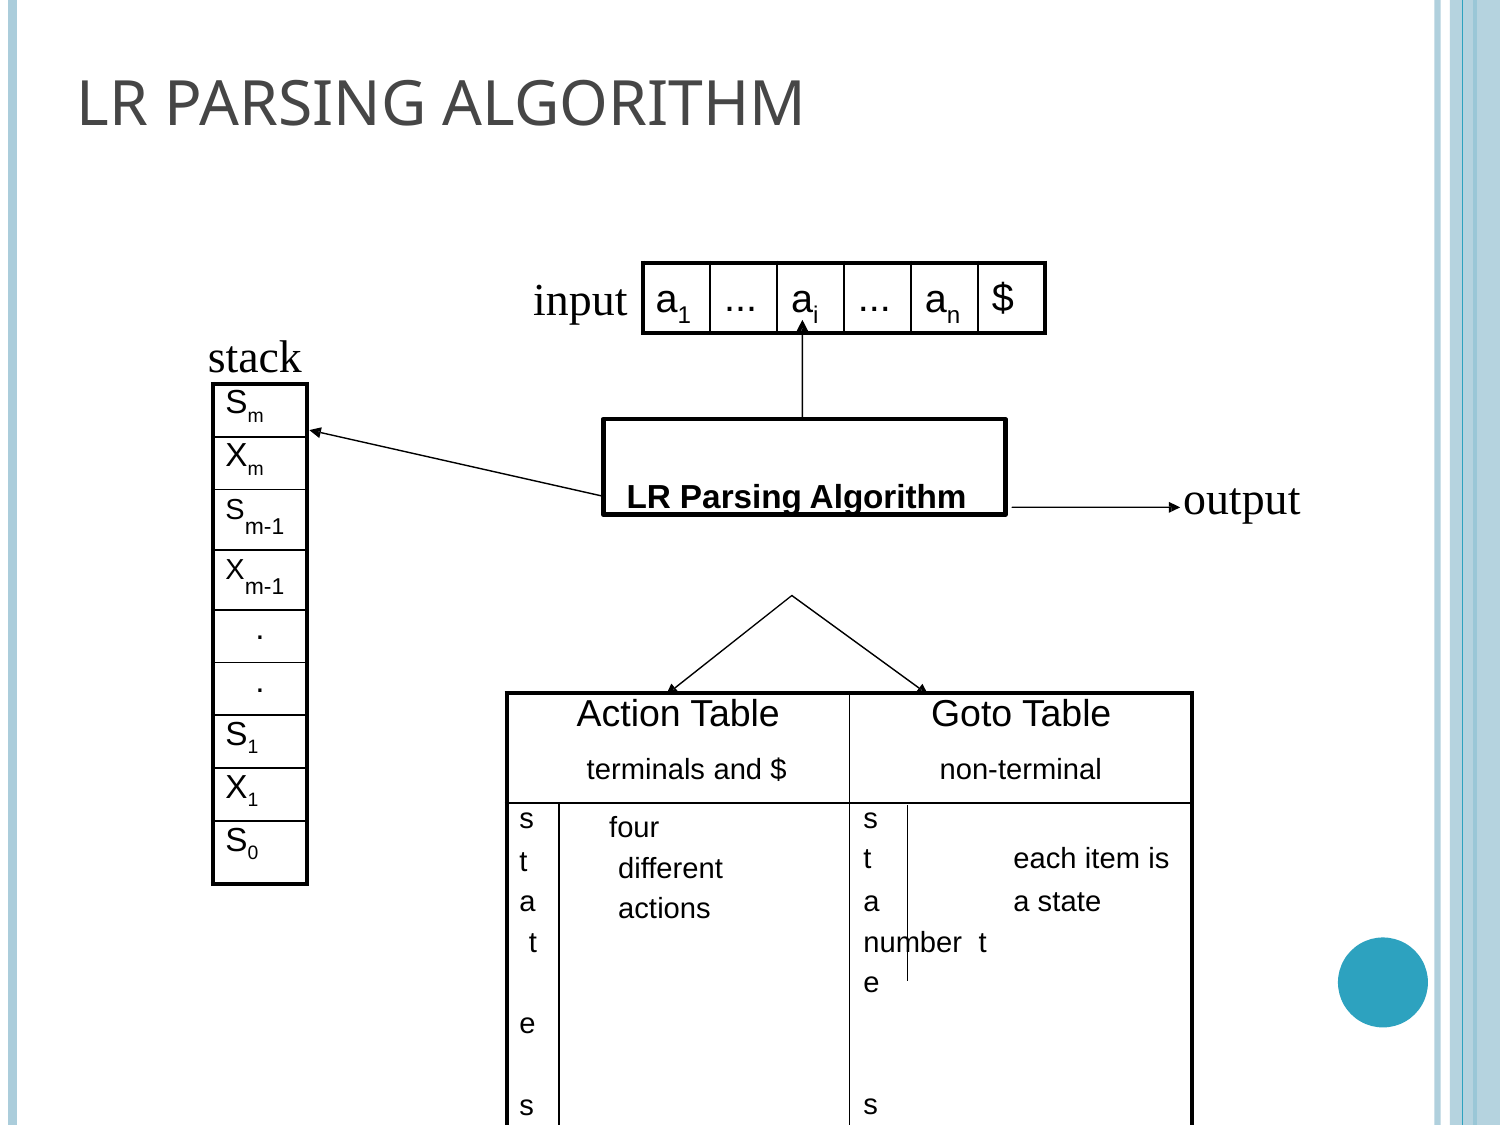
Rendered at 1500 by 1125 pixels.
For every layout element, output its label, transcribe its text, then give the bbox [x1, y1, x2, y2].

table_header ... [845, 265, 910, 331]
title LR Parsing Algorithm [75, 0, 1300, 138]
table_cell X1 [215, 769, 305, 820]
text_box LR Parsing Algorithm [603, 419, 1006, 515]
text_box [1011, 501, 1181, 513]
table_cell . [215, 611, 305, 662]
text_box [666, 595, 791, 695]
table_cell S1 [215, 716, 305, 767]
table_cell S0 [215, 822, 305, 882]
table_header a1 [645, 265, 709, 331]
table_cell Xm [215, 438, 305, 489]
text_box [791, 594, 929, 695]
table_cell s t each item is a a state number t e s [850, 804, 1190, 1125]
text_box [309, 427, 604, 497]
text_box input stack [206, 269, 629, 382]
table_cell Sm-1 [215, 490, 305, 549]
table_header ai [778, 265, 843, 331]
table_cell . [215, 663, 305, 714]
table_cell four different actions [560, 804, 849, 1125]
table_header Goto Table non-terminal [850, 695, 1190, 802]
text_box output [1181, 468, 1302, 524]
table_header an [912, 265, 977, 331]
table_cell Xm-1 [215, 551, 305, 609]
table_header $ [979, 265, 1043, 331]
table_cell s t a t e s [509, 804, 558, 1125]
table_header Sm [215, 386, 305, 436]
table_header Action Table terminals and $ [509, 695, 849, 802]
text_box [796, 319, 809, 420]
table_header ... [711, 265, 776, 331]
